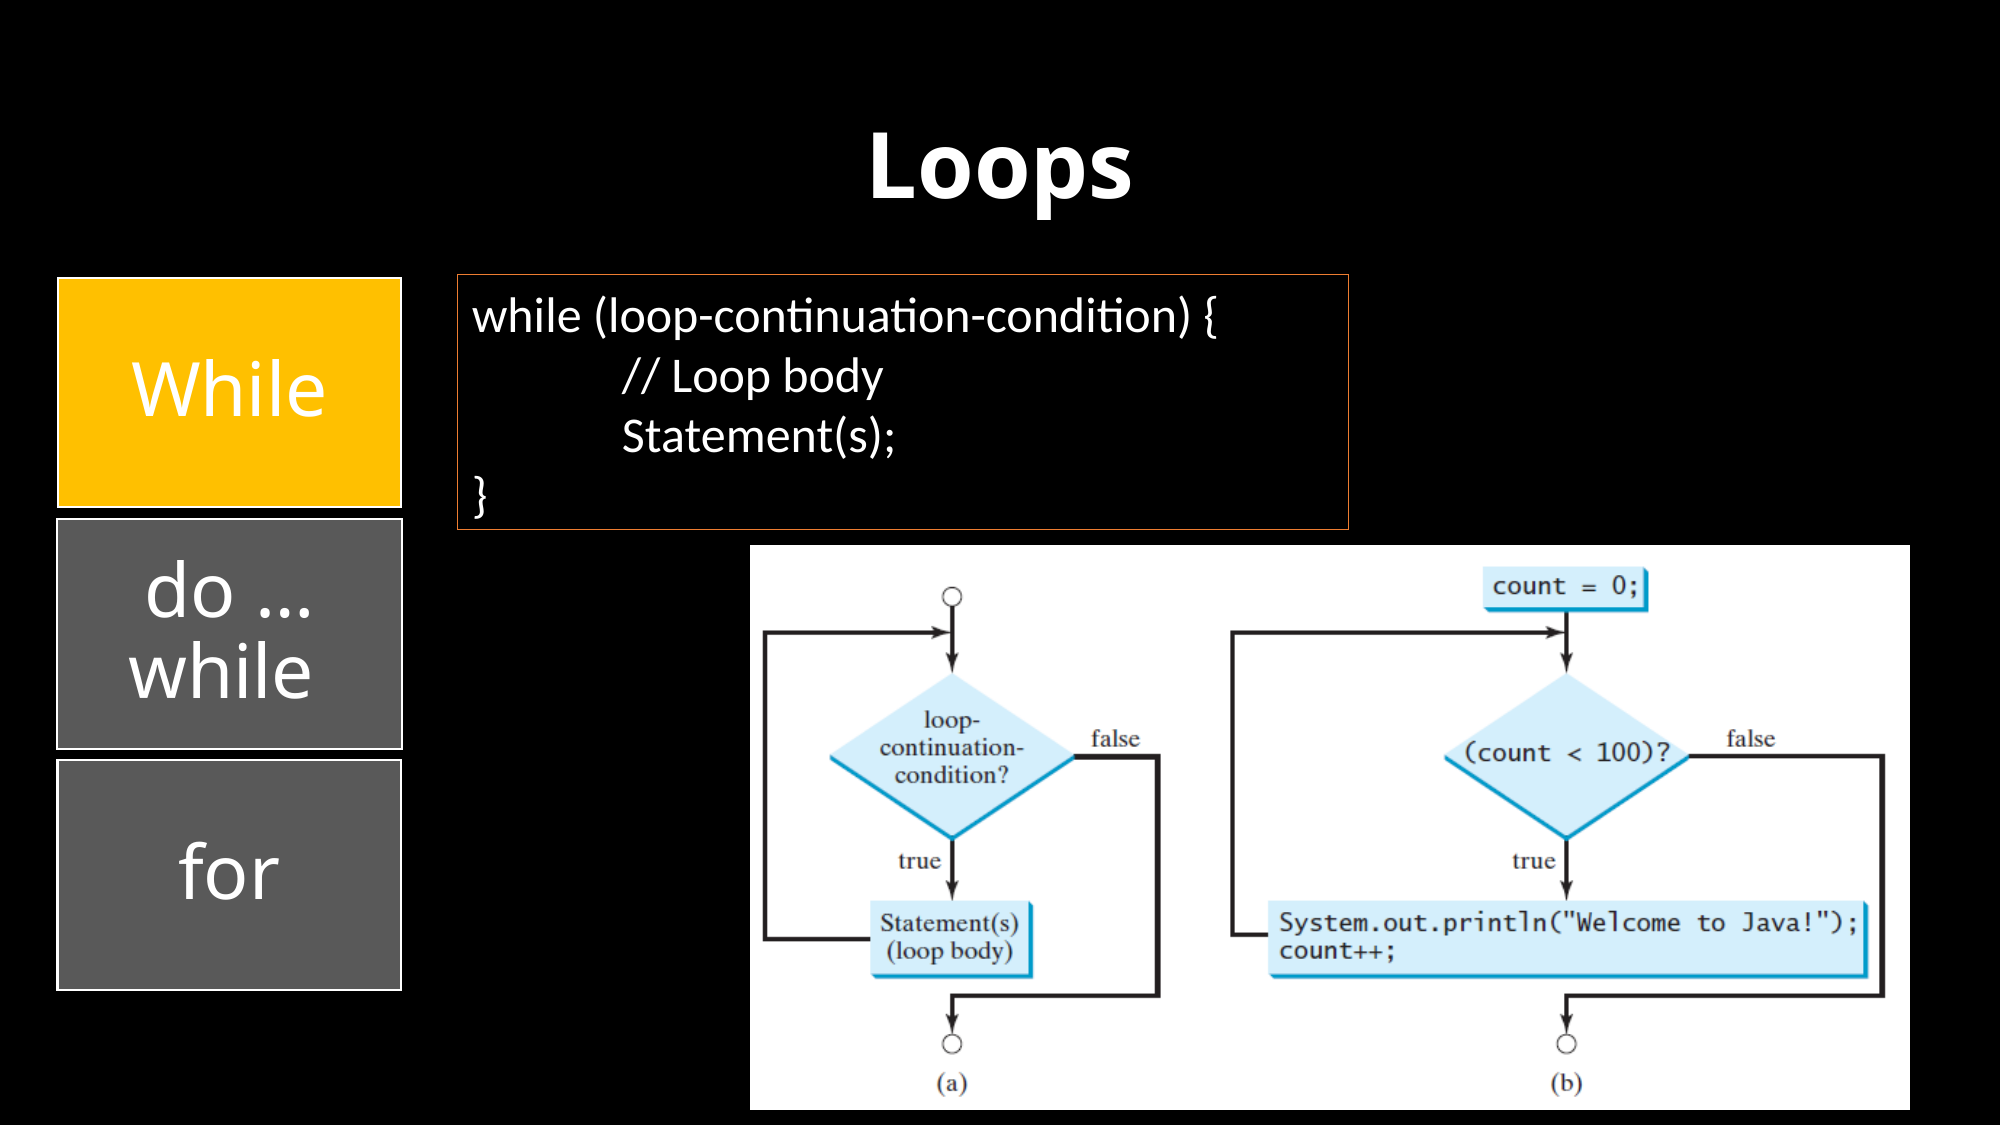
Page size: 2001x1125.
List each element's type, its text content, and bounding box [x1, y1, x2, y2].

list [27, 277, 432, 991]
title Loops [137, 59, 1863, 278]
text_box while (loop-continuation-condition) { // Loop body Statement(s); } [457, 274, 1349, 530]
picture [750, 545, 1910, 1110]
